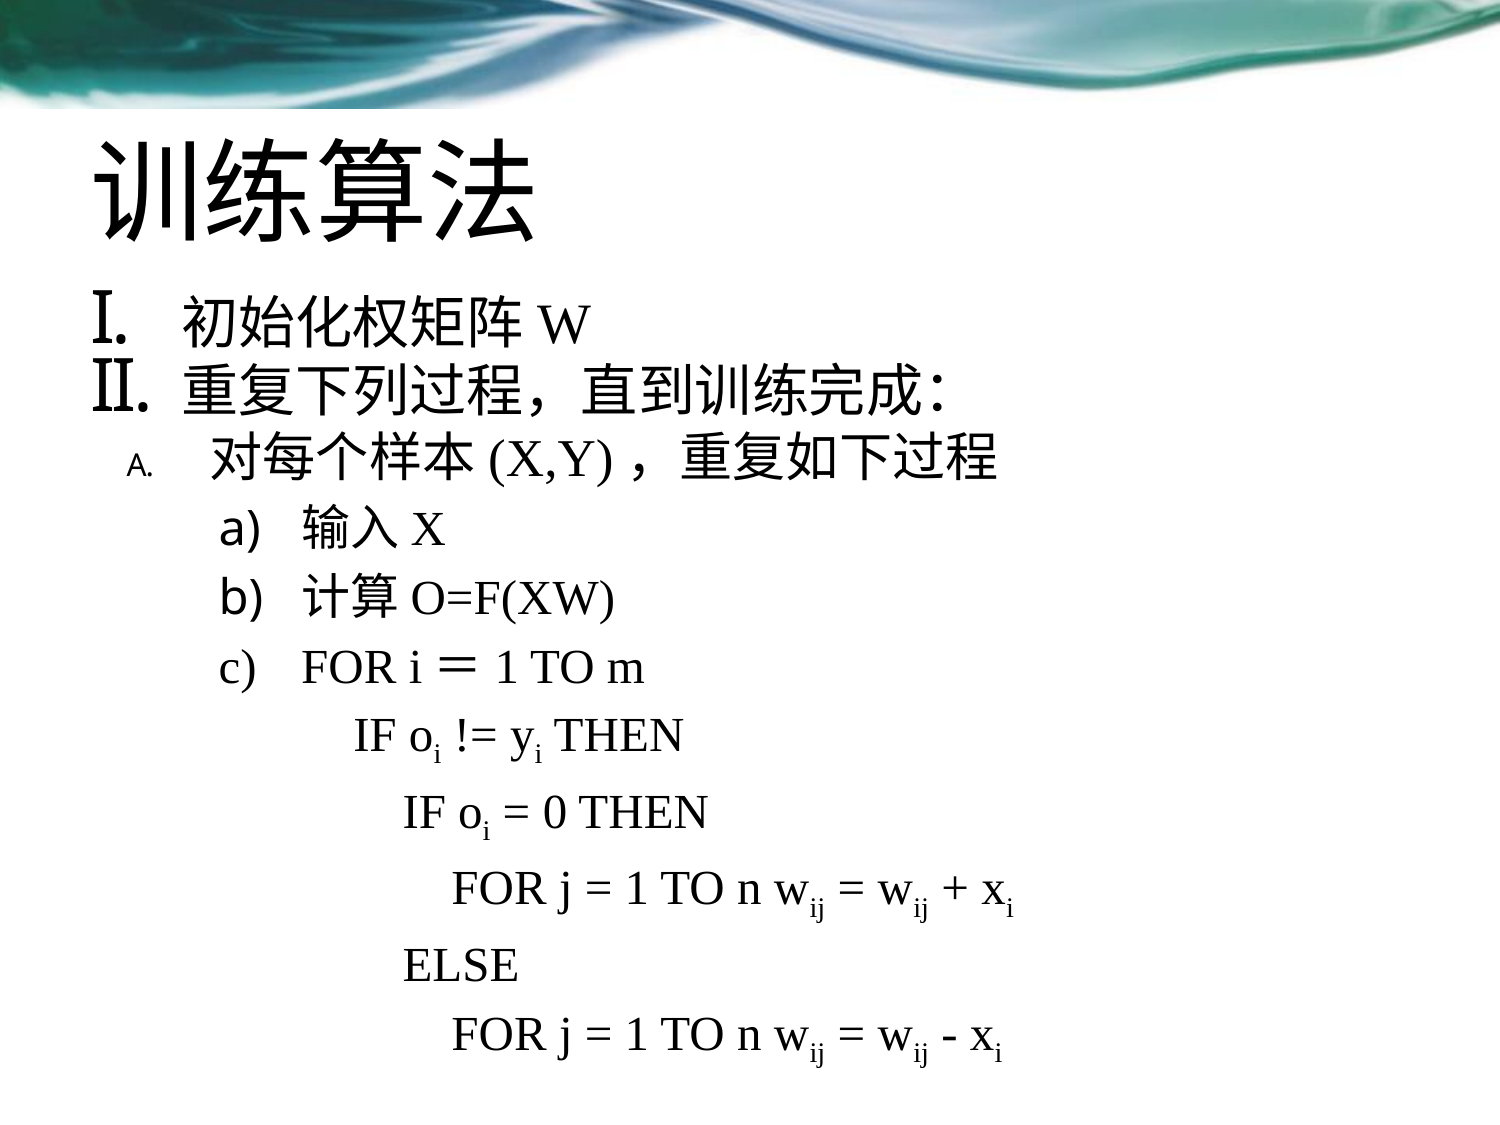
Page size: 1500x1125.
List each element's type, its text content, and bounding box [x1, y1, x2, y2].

list 初始化权矩阵W 重复下列过程，直到训练完成： 对每个样本(X,Y)，重复如下过程 输入X 计算O=F(XW) FOR i＝1 TO m IF oi != yi THEN IF oi = 0 THEN FOR j = 1 TO n wij = wij + xi ELSE FOR j = 1 TO n wij = wij - xi [75, 278, 1459, 1083]
picture [0, 0, 1500, 109]
title 训练算法 [75, 113, 1425, 264]
